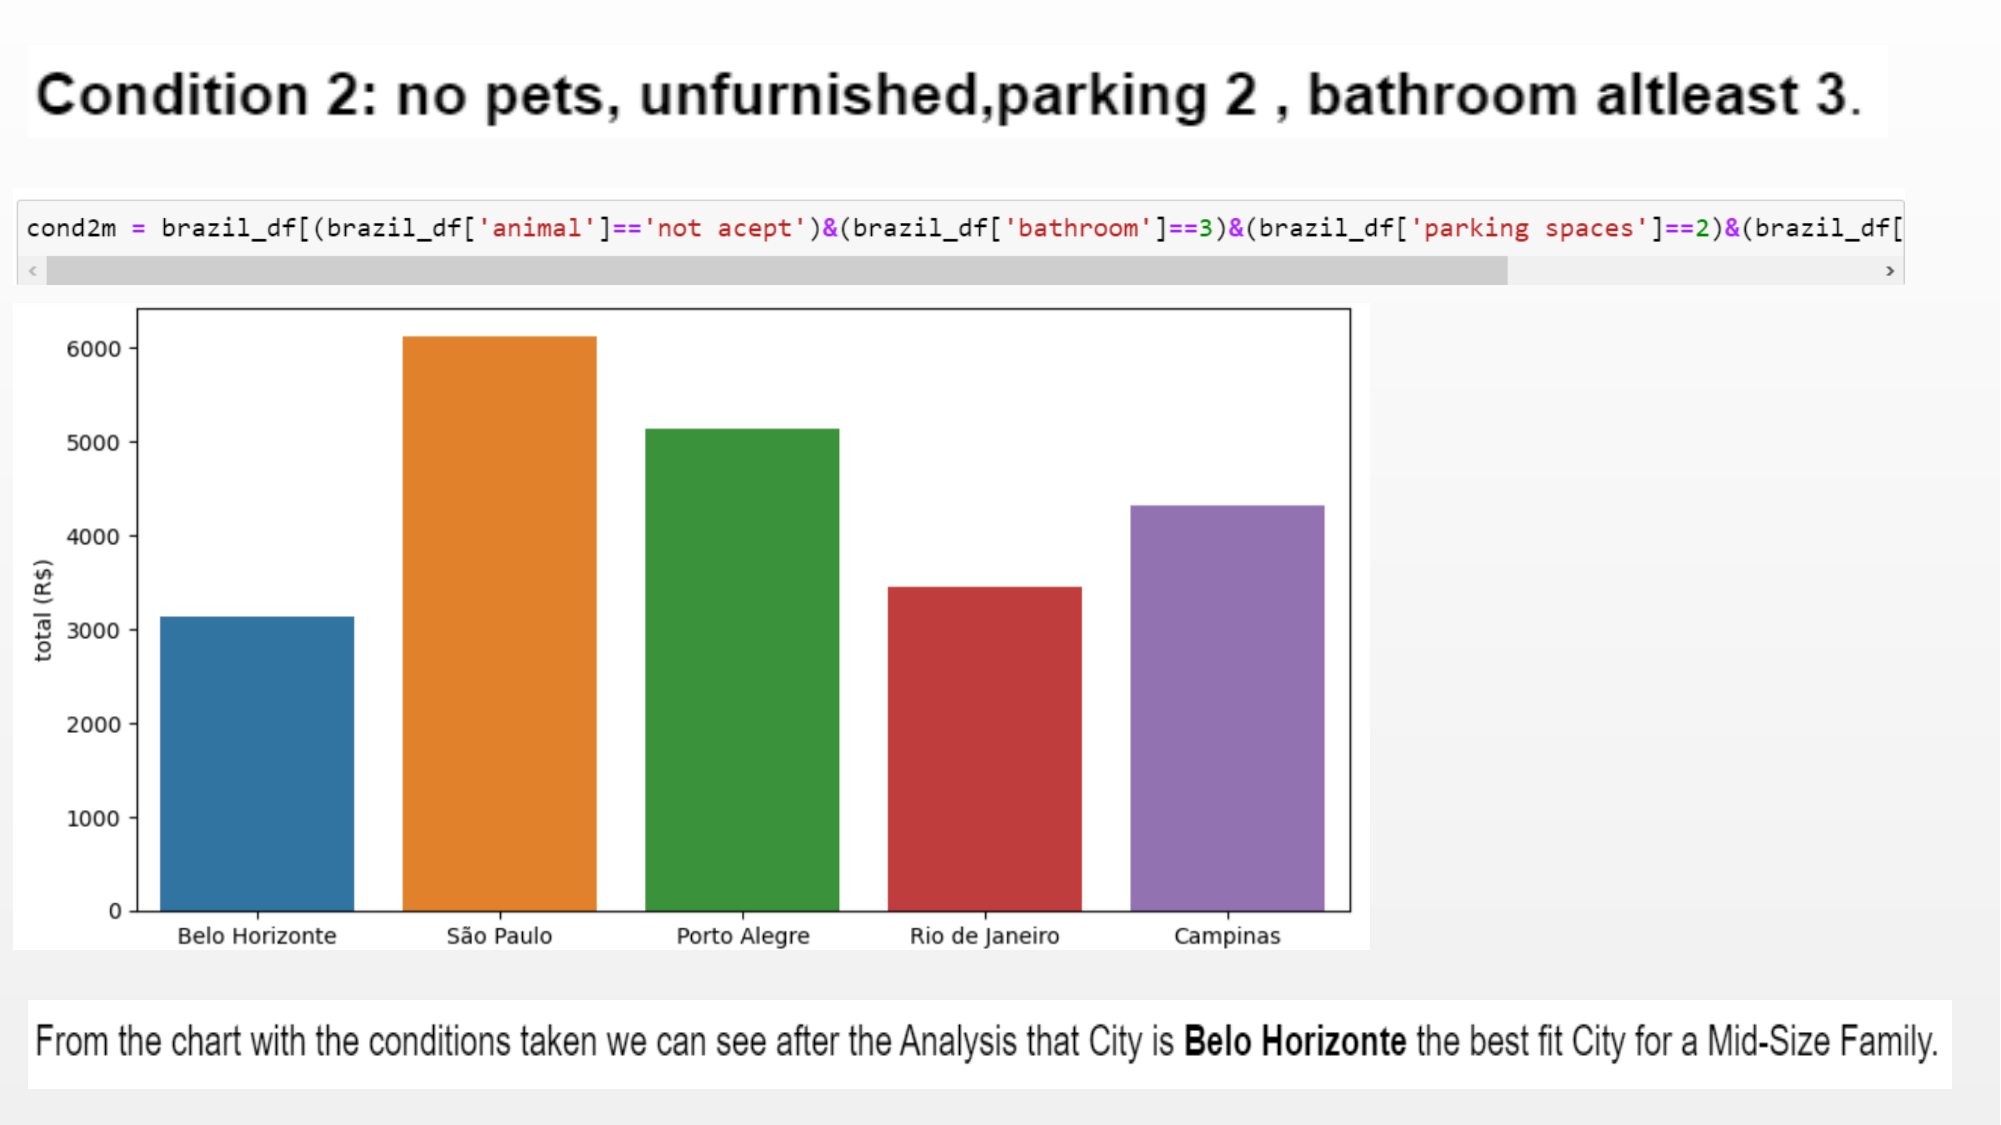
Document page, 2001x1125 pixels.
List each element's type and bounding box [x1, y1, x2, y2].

picture [13, 303, 1370, 950]
picture [28, 1000, 1952, 1089]
picture [28, 45, 1888, 138]
picture [13, 188, 1905, 285]
